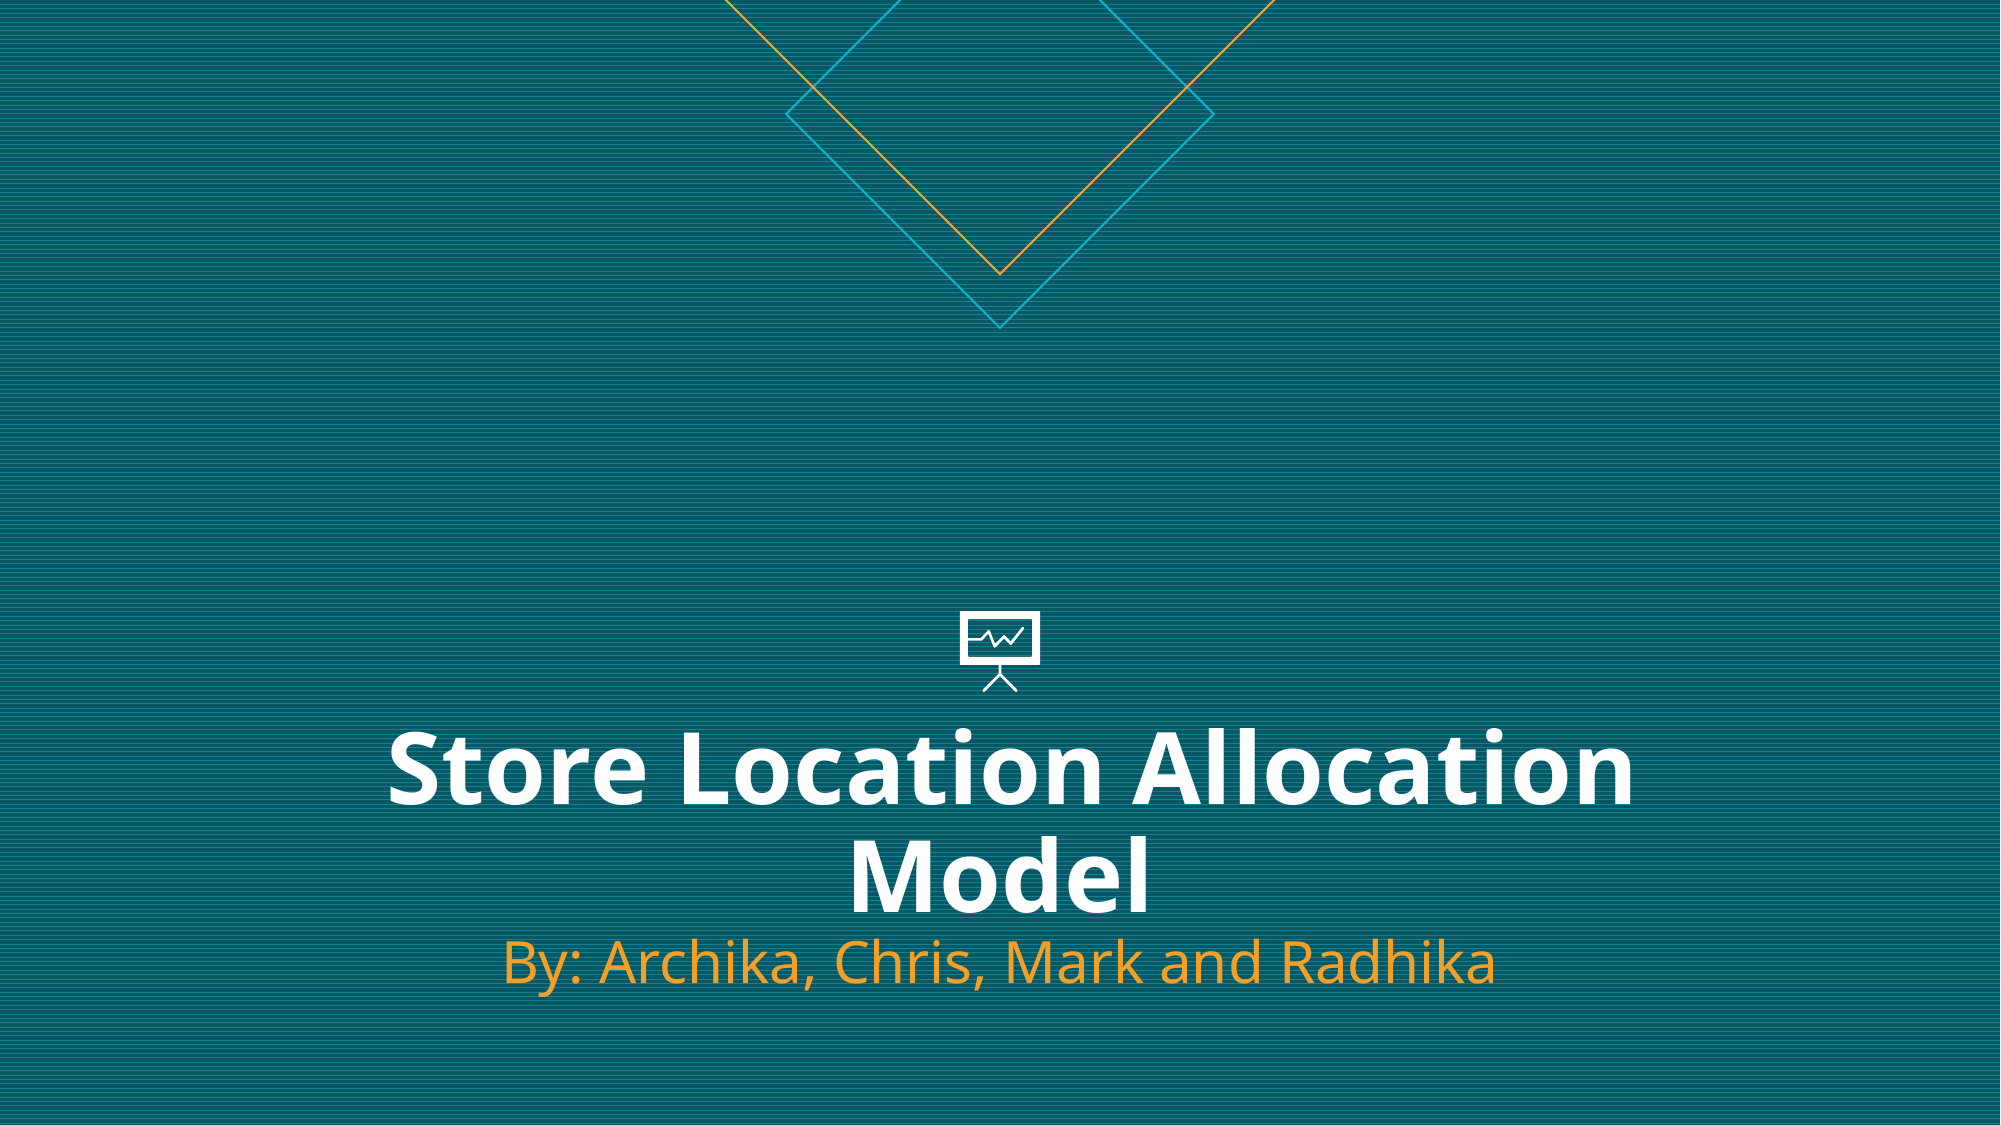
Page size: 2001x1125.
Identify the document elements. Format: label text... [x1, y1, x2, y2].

text_box [784, 87, 1216, 330]
title Store Location Allocation Model By: Archika, Chris, Mark and Radhika [249, 717, 1750, 997]
text_box [724, 0, 1276, 276]
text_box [959, 611, 1041, 692]
